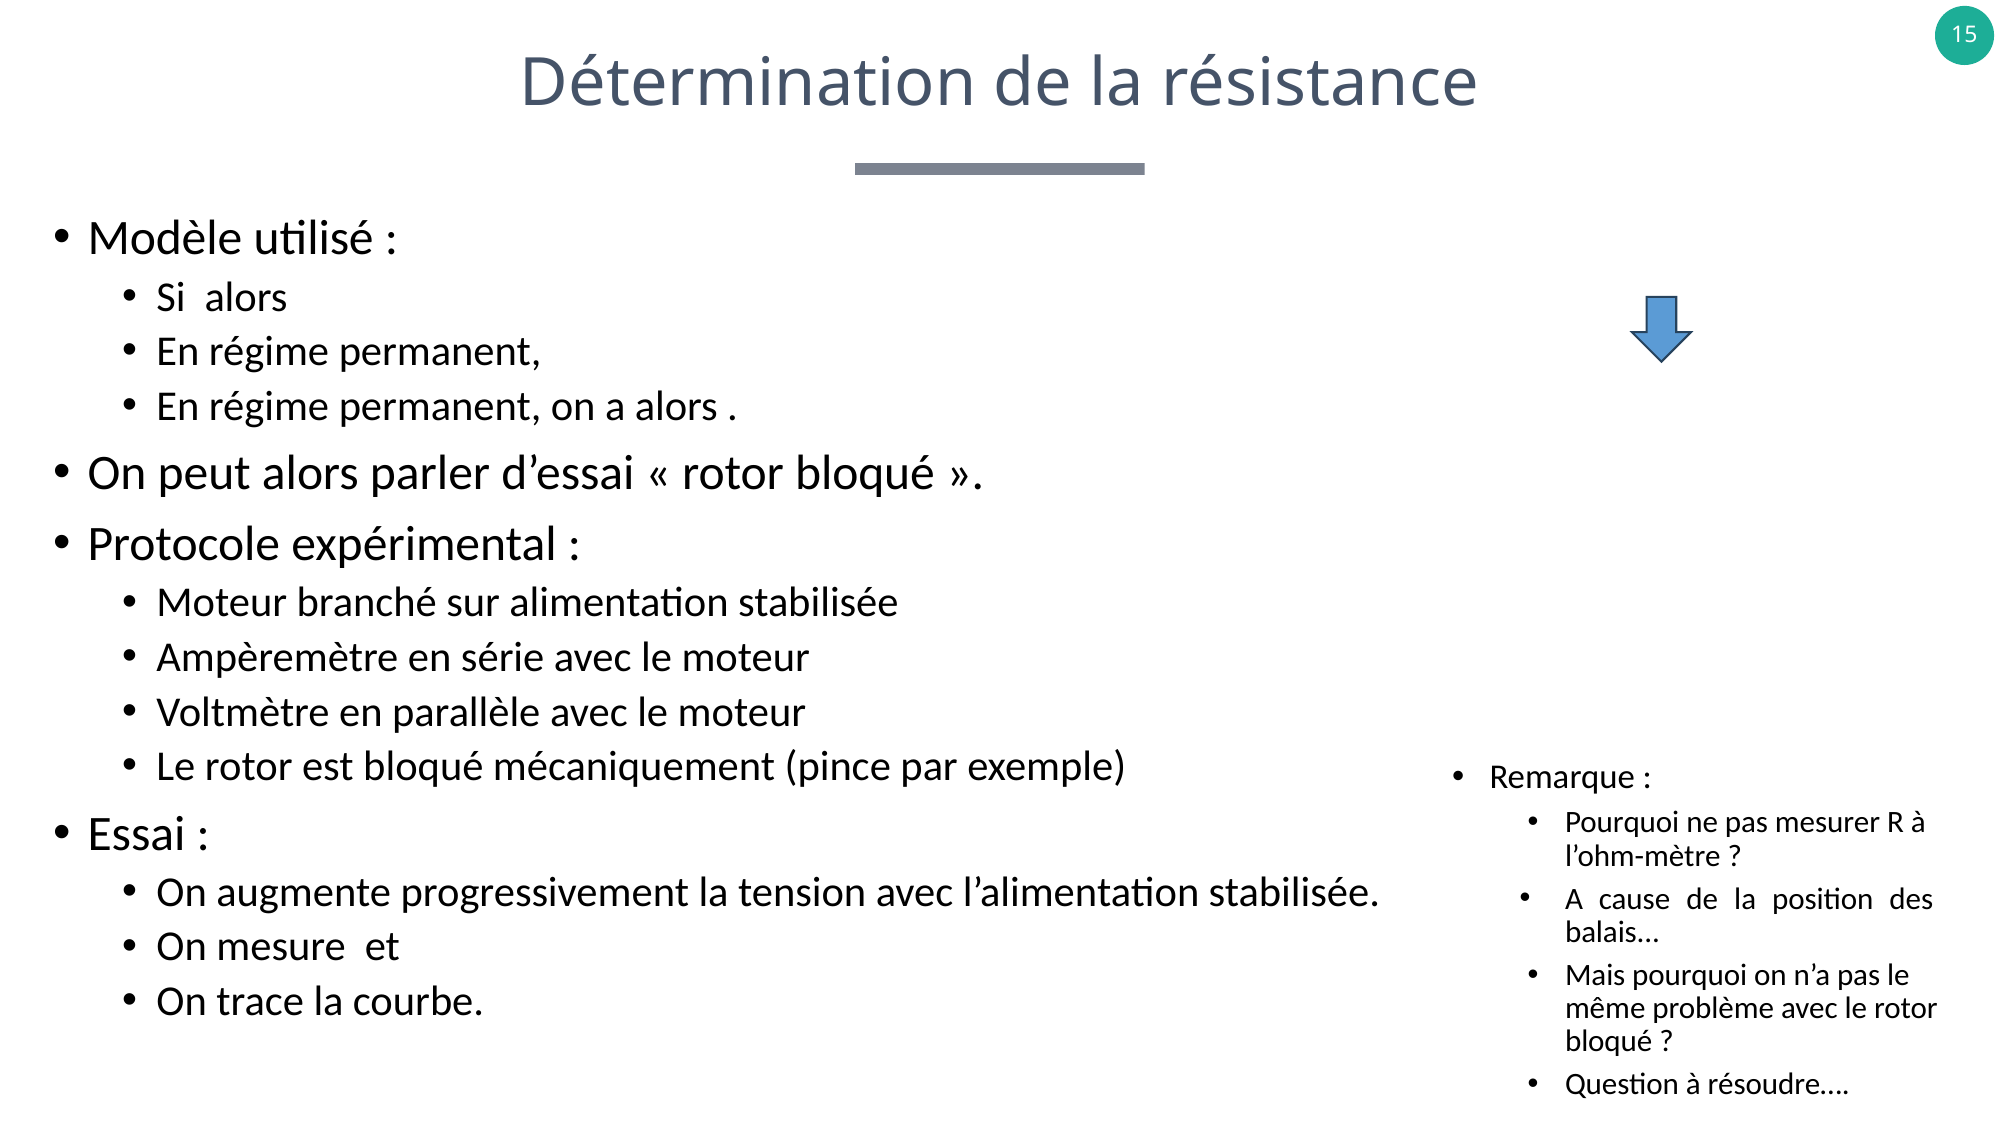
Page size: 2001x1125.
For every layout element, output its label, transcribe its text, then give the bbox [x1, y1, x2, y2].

text_box Remarque : Pourquoi ne pas mesurer R à l’ohm-mètre ? A cause de la position des balais... Mais pourquoi on n’a pas le même problème avec le rotor bloqué ? Question à résoudre…. [1437, 751, 1965, 1112]
text_box [1629, 295, 1694, 364]
title Détermination de la résistance [65, 0, 1935, 168]
